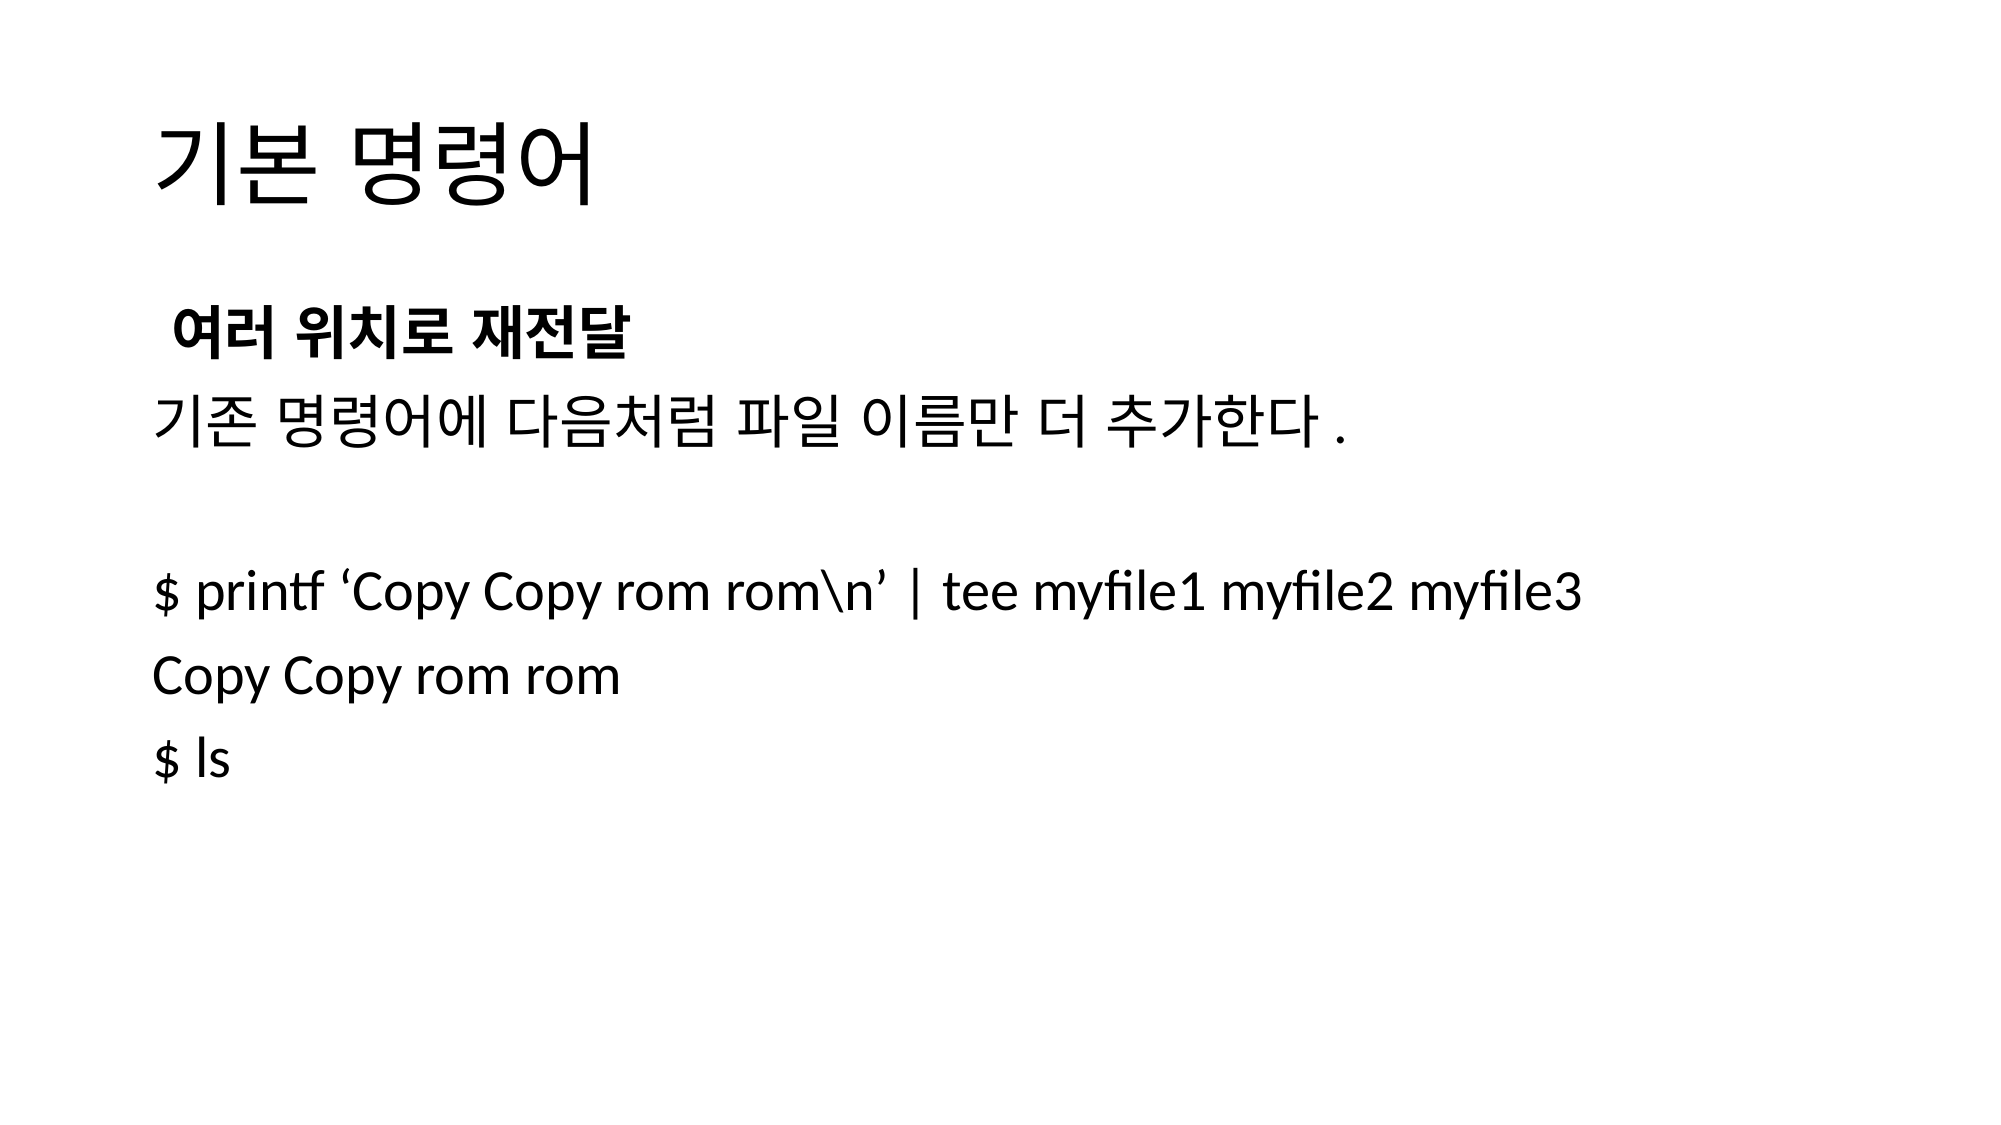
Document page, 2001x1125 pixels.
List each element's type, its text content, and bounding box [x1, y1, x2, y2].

text_box 여러 위치로 재전달 [156, 288, 647, 374]
list 기존 명령어에 다음처럼 파일 이름만 더 추가한다. $ printf ‘Copy Copy rom rom\n’ | tee myfile1 myfile2 myfile3 Copy Copy rom rom $ ls [137, 385, 1863, 1014]
title 기본 명령어 [137, 59, 1863, 278]
